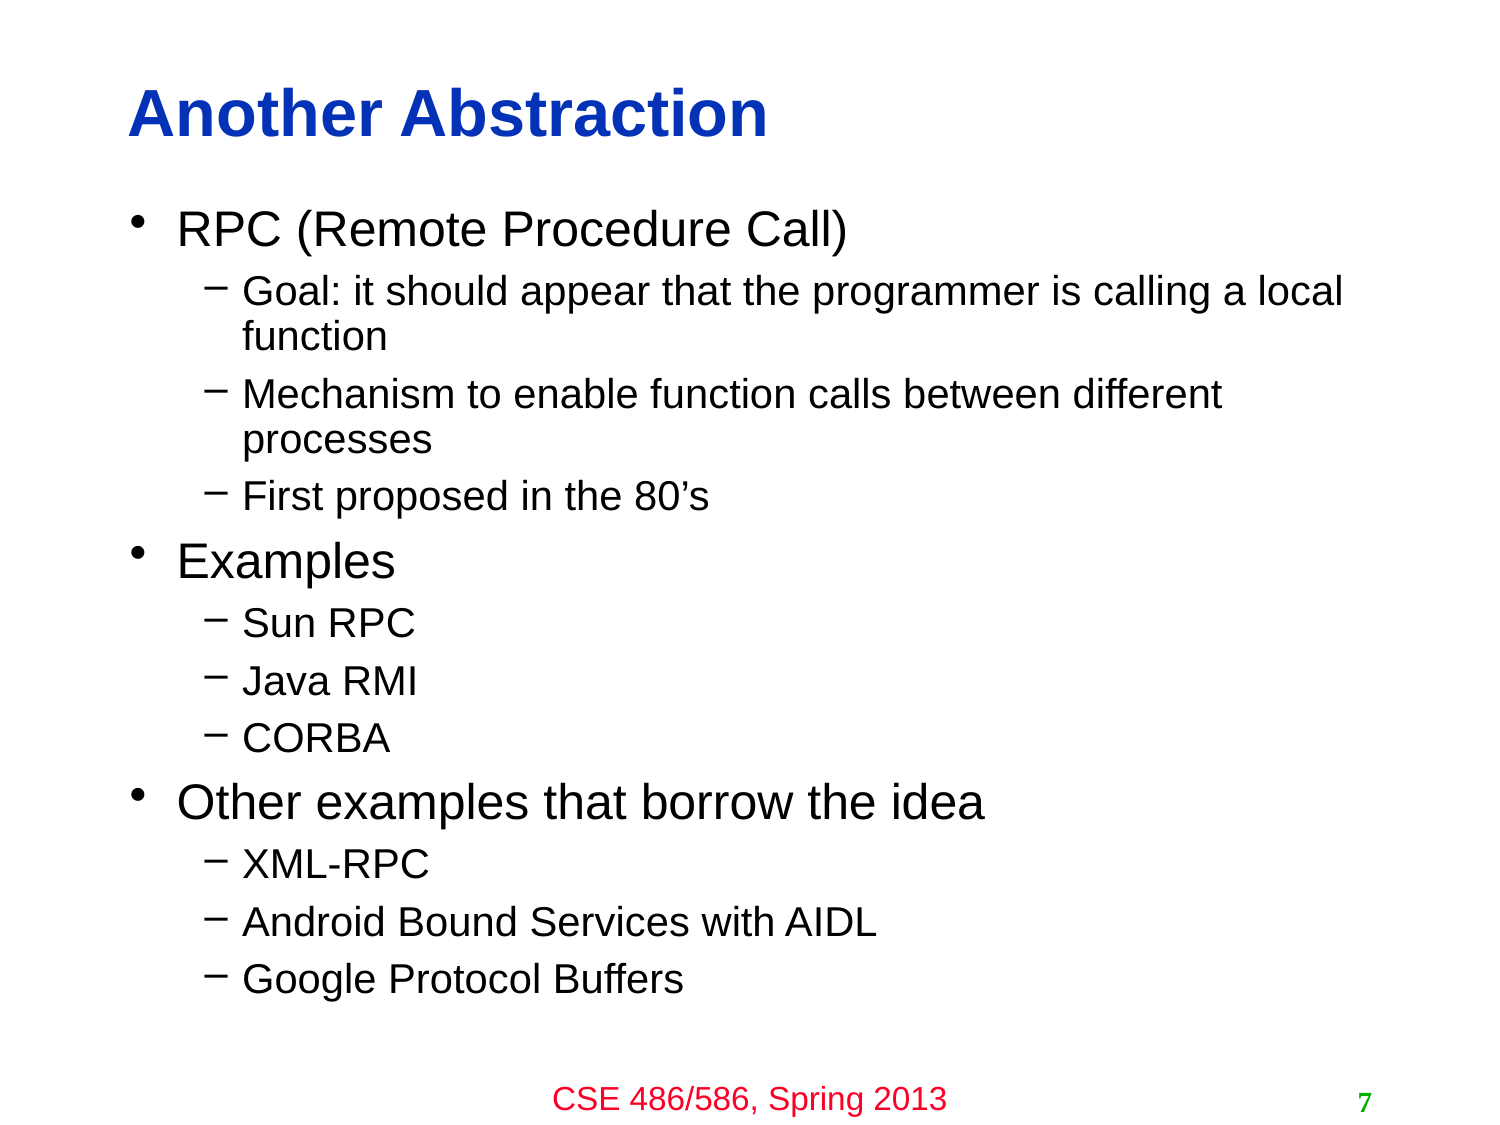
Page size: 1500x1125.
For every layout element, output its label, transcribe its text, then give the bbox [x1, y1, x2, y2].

slide_number 7 [1074, 1076, 1388, 1125]
title Another Abstraction [112, 53, 1310, 176]
list RPC (Remote Procedure Call) Goal: it should appear that the programmer is calling a local function Mechanism to enable function calls between different processes First proposed in the 80’s Examples Sun RPC Java RMI CORBA Other examples that borrow the idea XML-RPC Android Bound Services with AIDL Google Protocol Buffers [114, 195, 1376, 1005]
